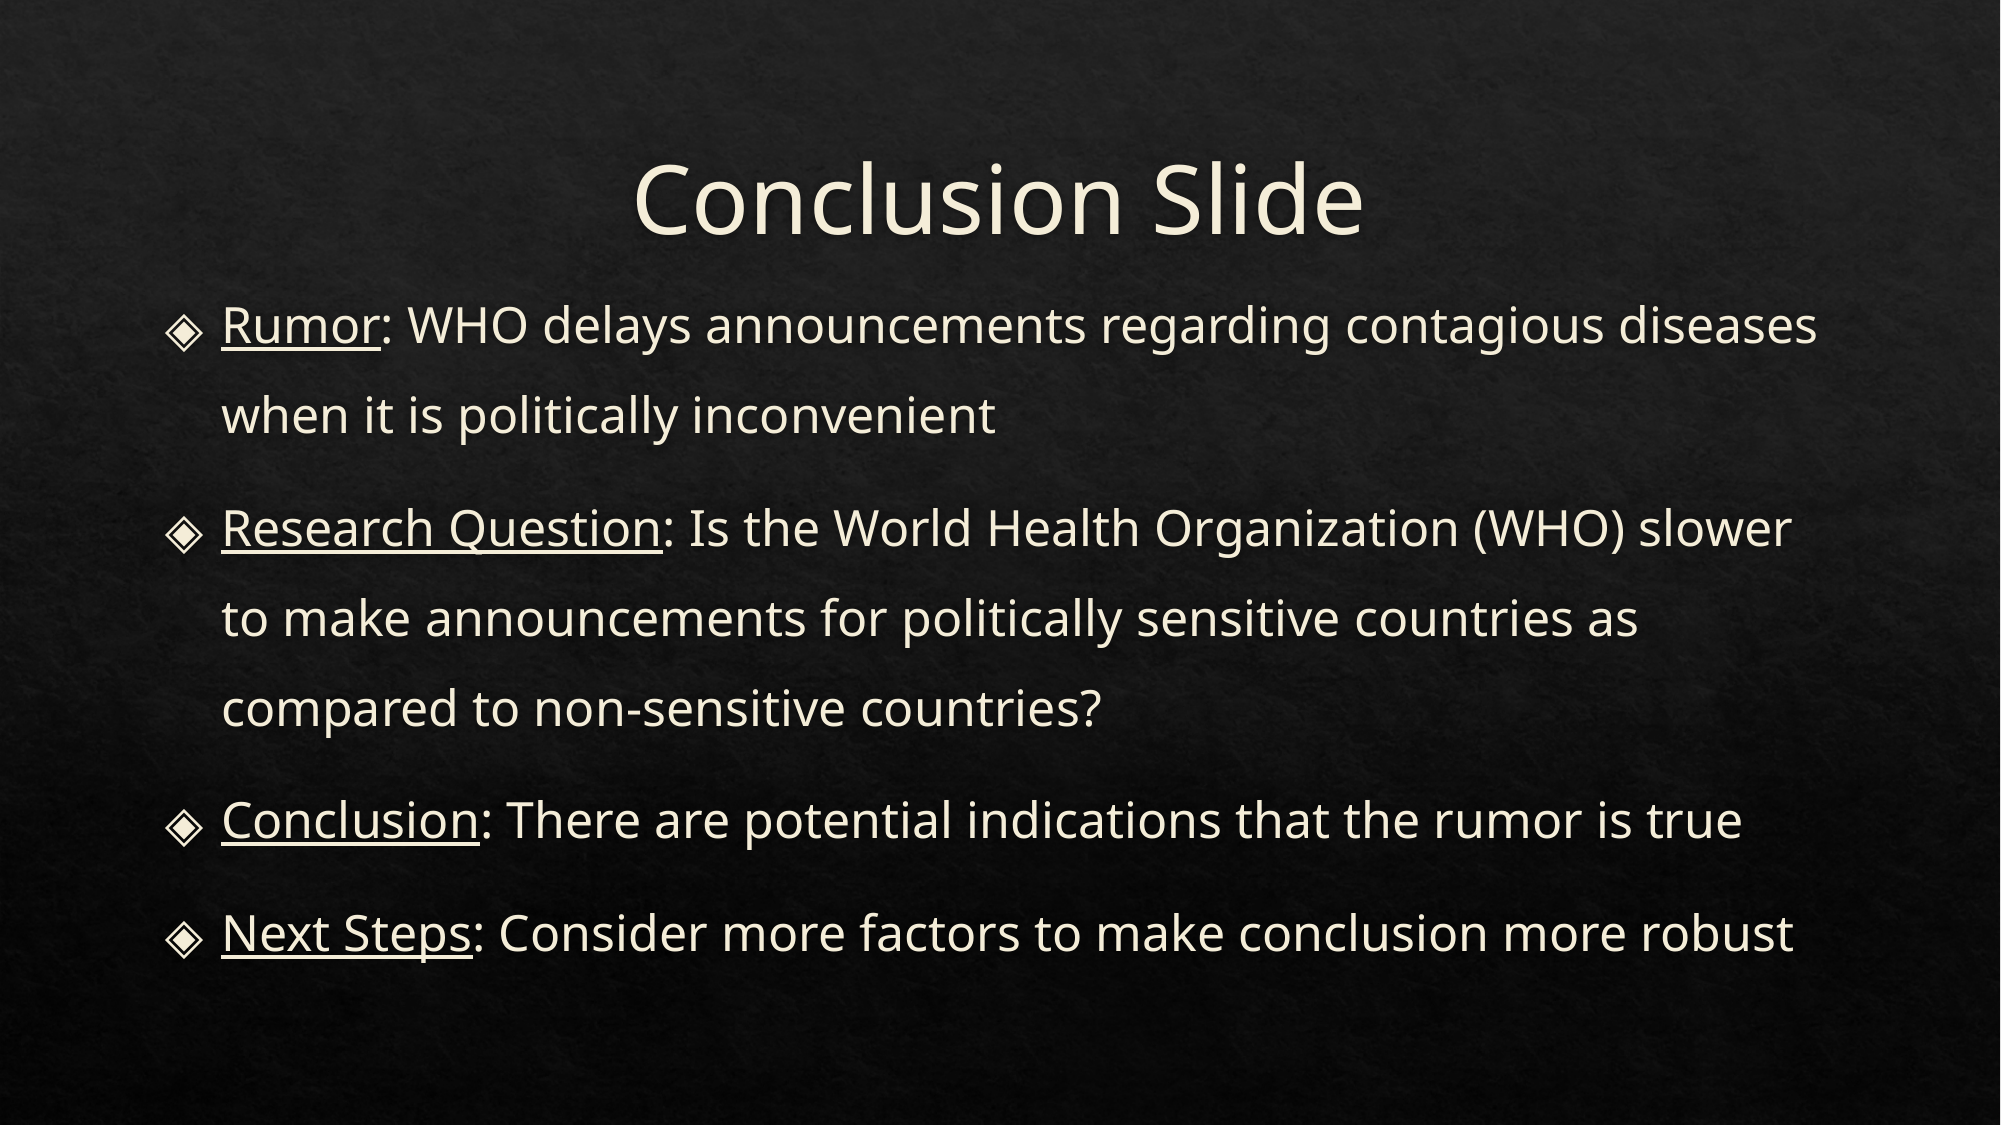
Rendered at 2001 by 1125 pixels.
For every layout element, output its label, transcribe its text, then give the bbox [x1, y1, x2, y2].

title Conclusion Slide [149, 99, 1849, 251]
list Rumor: WHO delays announcements regarding contagious diseases when it is politically inconvenient Research Question: Is the World Health Organization (WHO) slower to make announcements for politically sensitive countries as compared to non-sensitive countries? Conclusion: There are potential indications that the rumor is true Next Steps: Consider more factors to make conclusion more robust [149, 256, 1849, 1025]
picture [0, 0, 2001, 1125]
